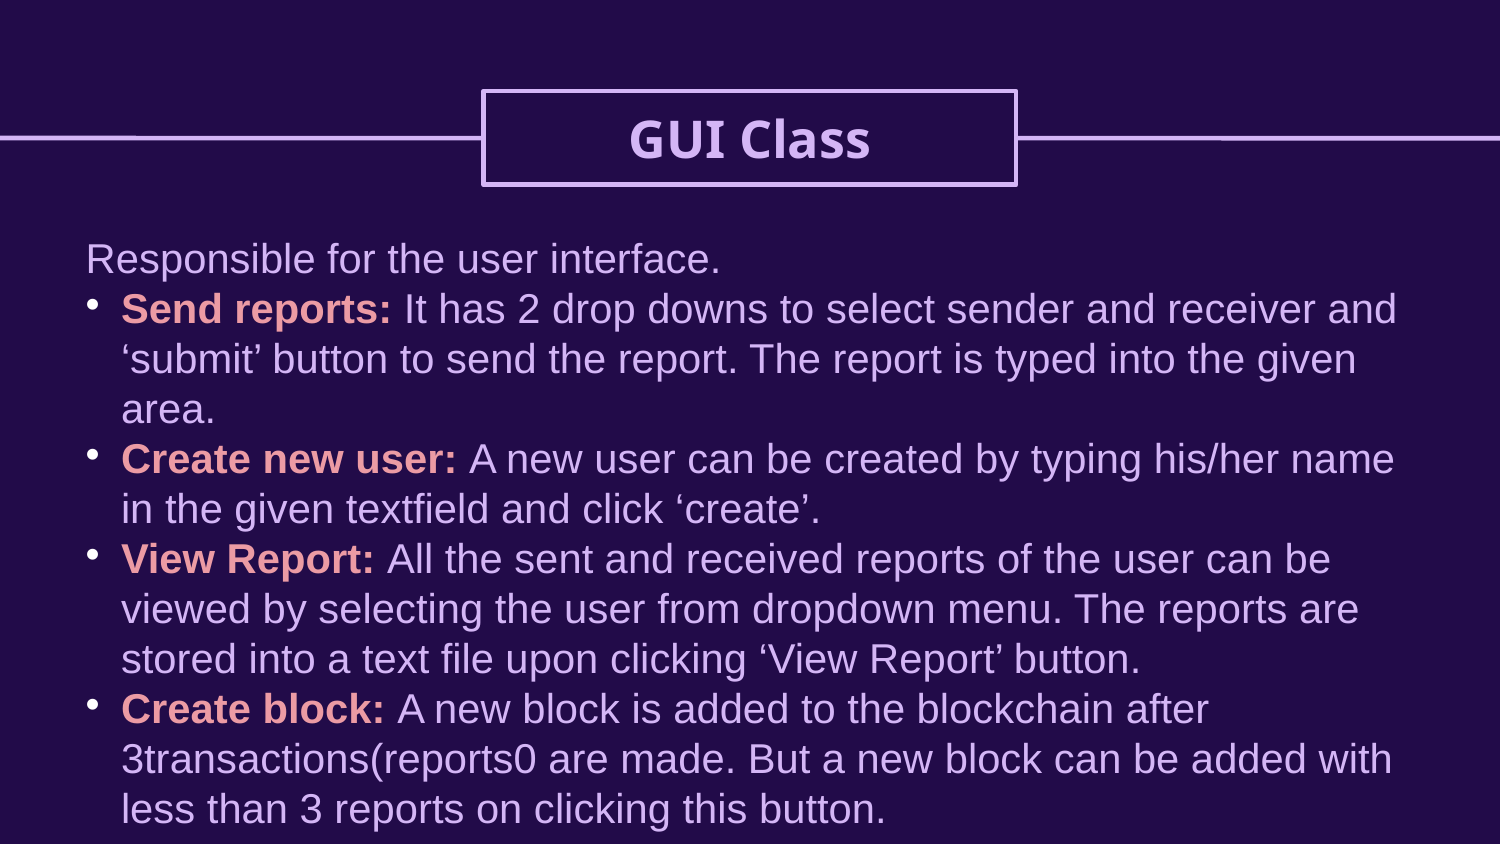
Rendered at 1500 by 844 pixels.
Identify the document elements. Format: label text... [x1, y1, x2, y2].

text_box GUI Class [483, 91, 1017, 185]
text_box Responsible for the user interface. Send reports: It has 2 drop downs to select sender and receiver and ‘submit’ button to send the report. The report is typed into the given area. Create new user: A new user can be created by typing his/her name in the given textfield and click ‘create’. View Report: All the sent and received reports of the user can be viewed by selecting the user from dropdown menu. The reports are stored into a text file upon clicking ‘View Report’ button. Create block: A new block is added to the blockchain after 3transactions(reports0 are made. But a new block can be added with less than 3 reports on clicking this button. [70, 224, 1430, 797]
